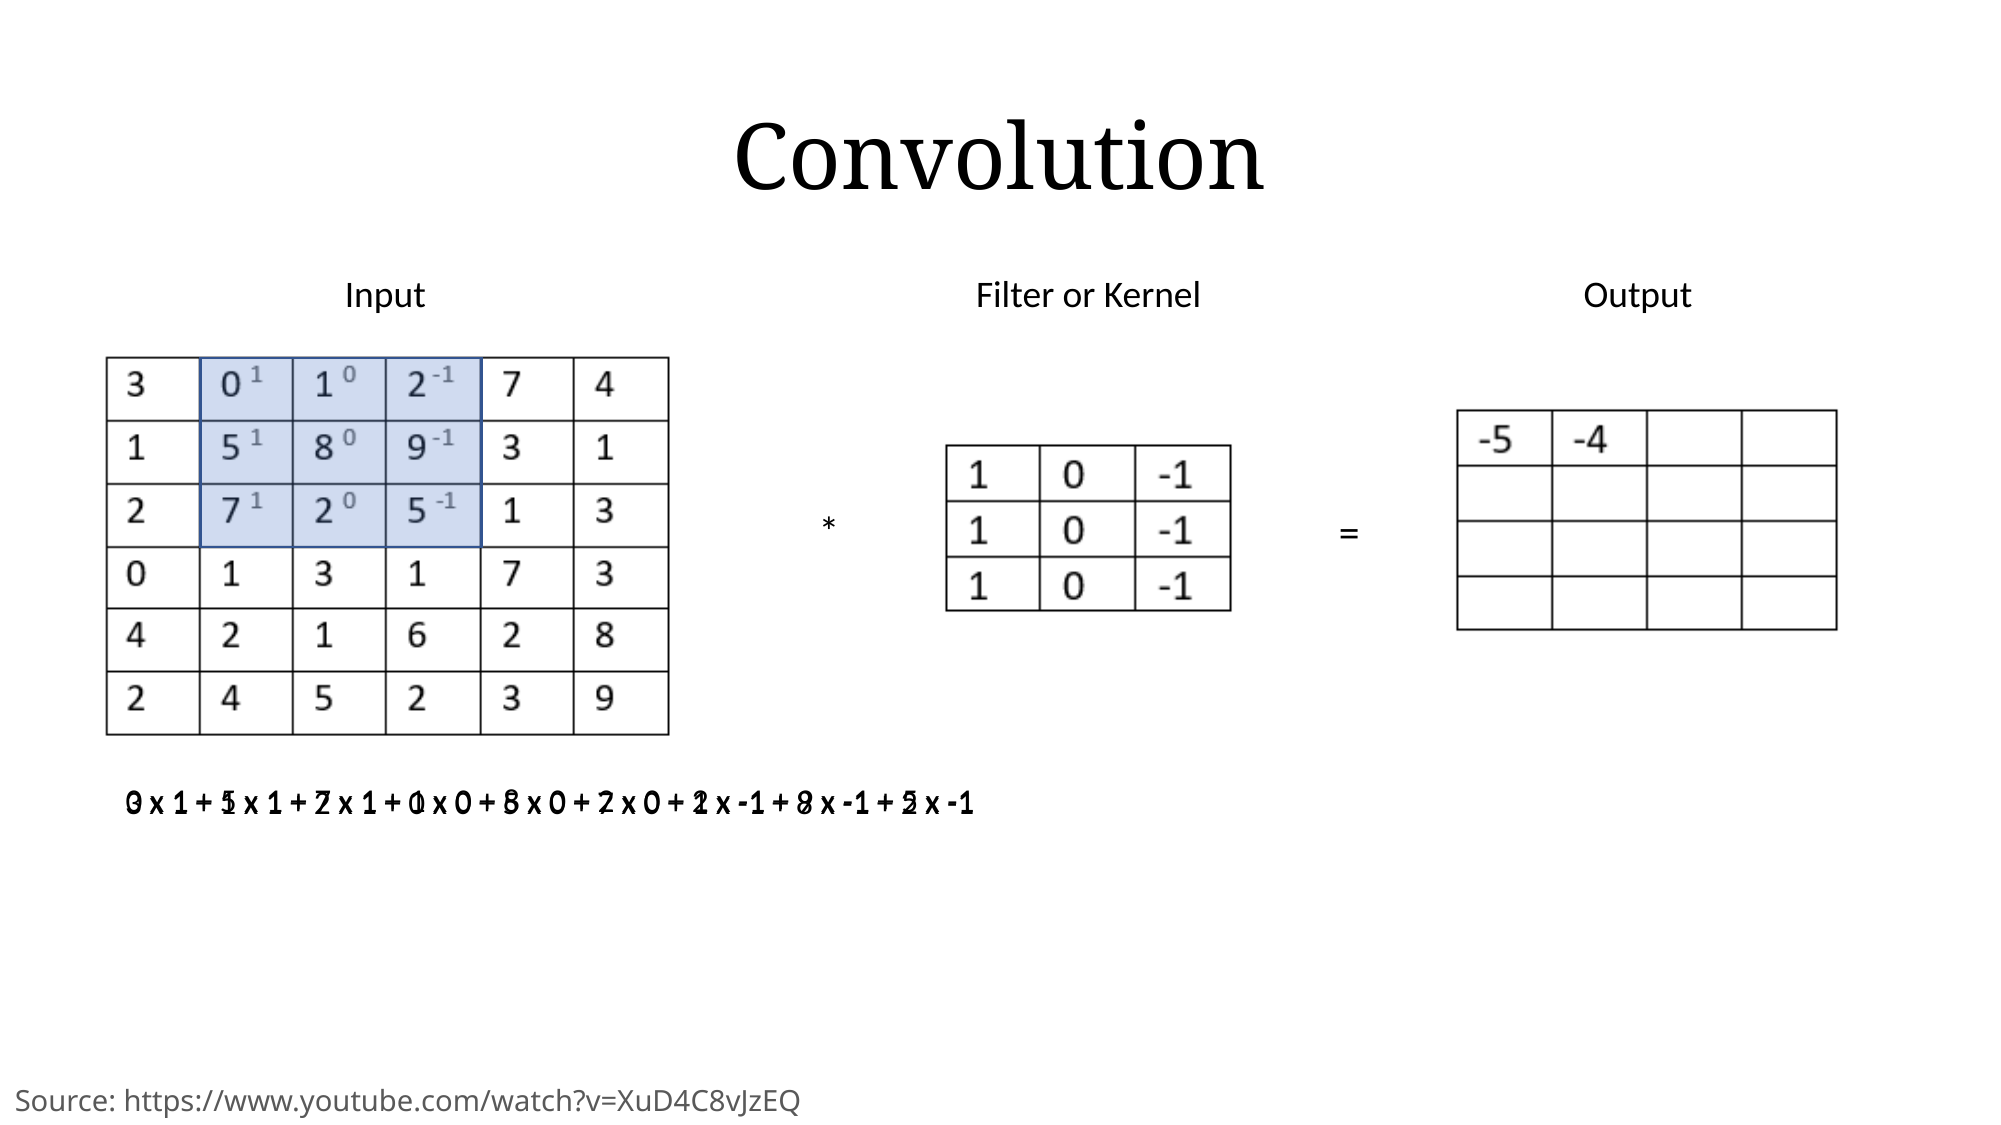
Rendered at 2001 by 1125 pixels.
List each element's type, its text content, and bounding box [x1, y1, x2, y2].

text_box 0 x 1 + 5 x 1 + 7 x 1 + 1 x 0 + 8 x 0 + 2 x 0 + 2 x -1 + 9 x -1 + 5 x -1 [110, 771, 991, 827]
title Convolution [0, 0, 2000, 218]
text_box Filter or Kernel [961, 262, 1217, 322]
text_box * [803, 497, 855, 563]
text_box Output [1568, 262, 1708, 322]
text_box Source: https://www.youtube.com/watch?v=XuD4C8vJzEQ [0, 1074, 2000, 1125]
picture [938, 437, 1240, 620]
text_box Input [330, 262, 441, 322]
picture [1447, 402, 1846, 639]
text_box = [1323, 498, 1375, 563]
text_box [99, 350, 679, 745]
